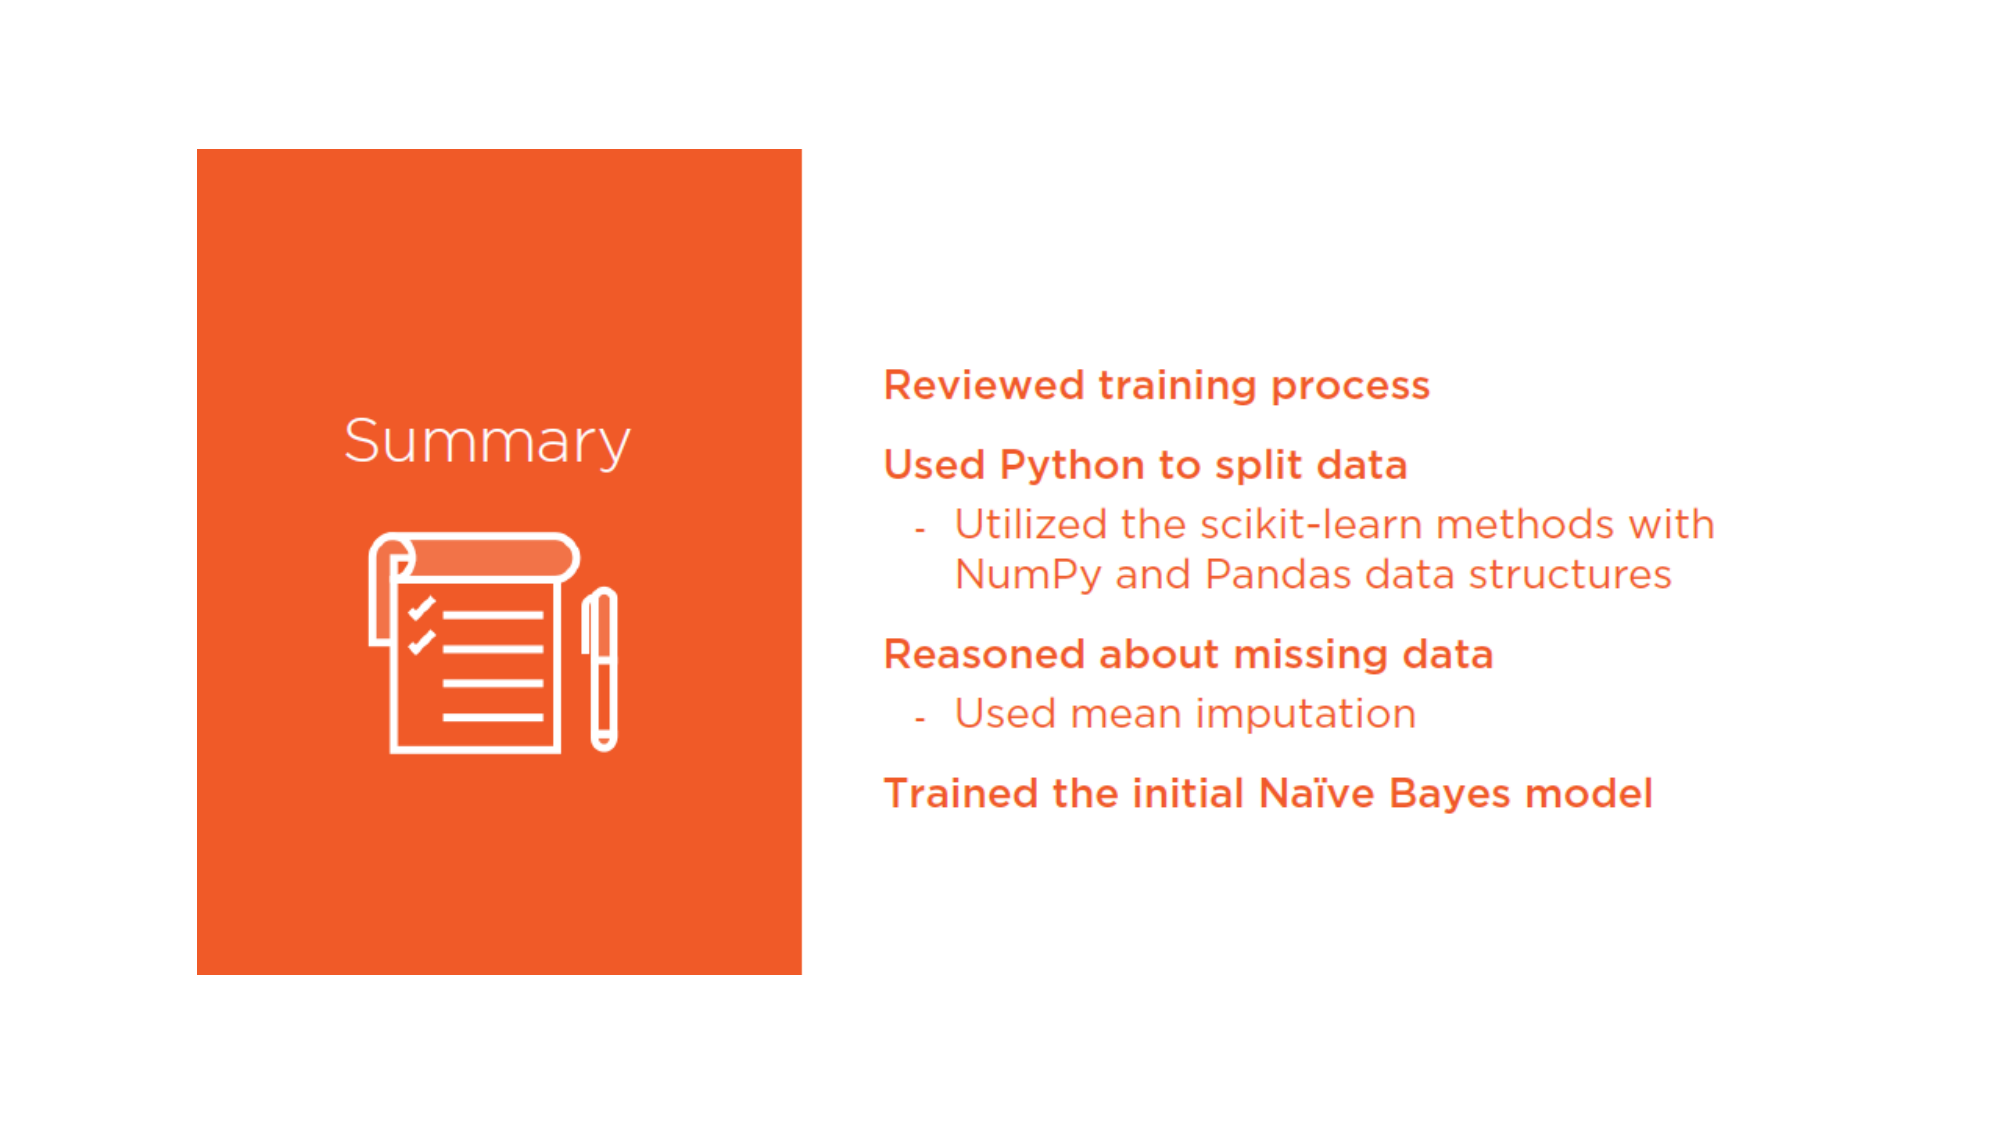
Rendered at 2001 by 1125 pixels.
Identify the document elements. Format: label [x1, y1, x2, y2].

picture [197, 149, 1803, 975]
